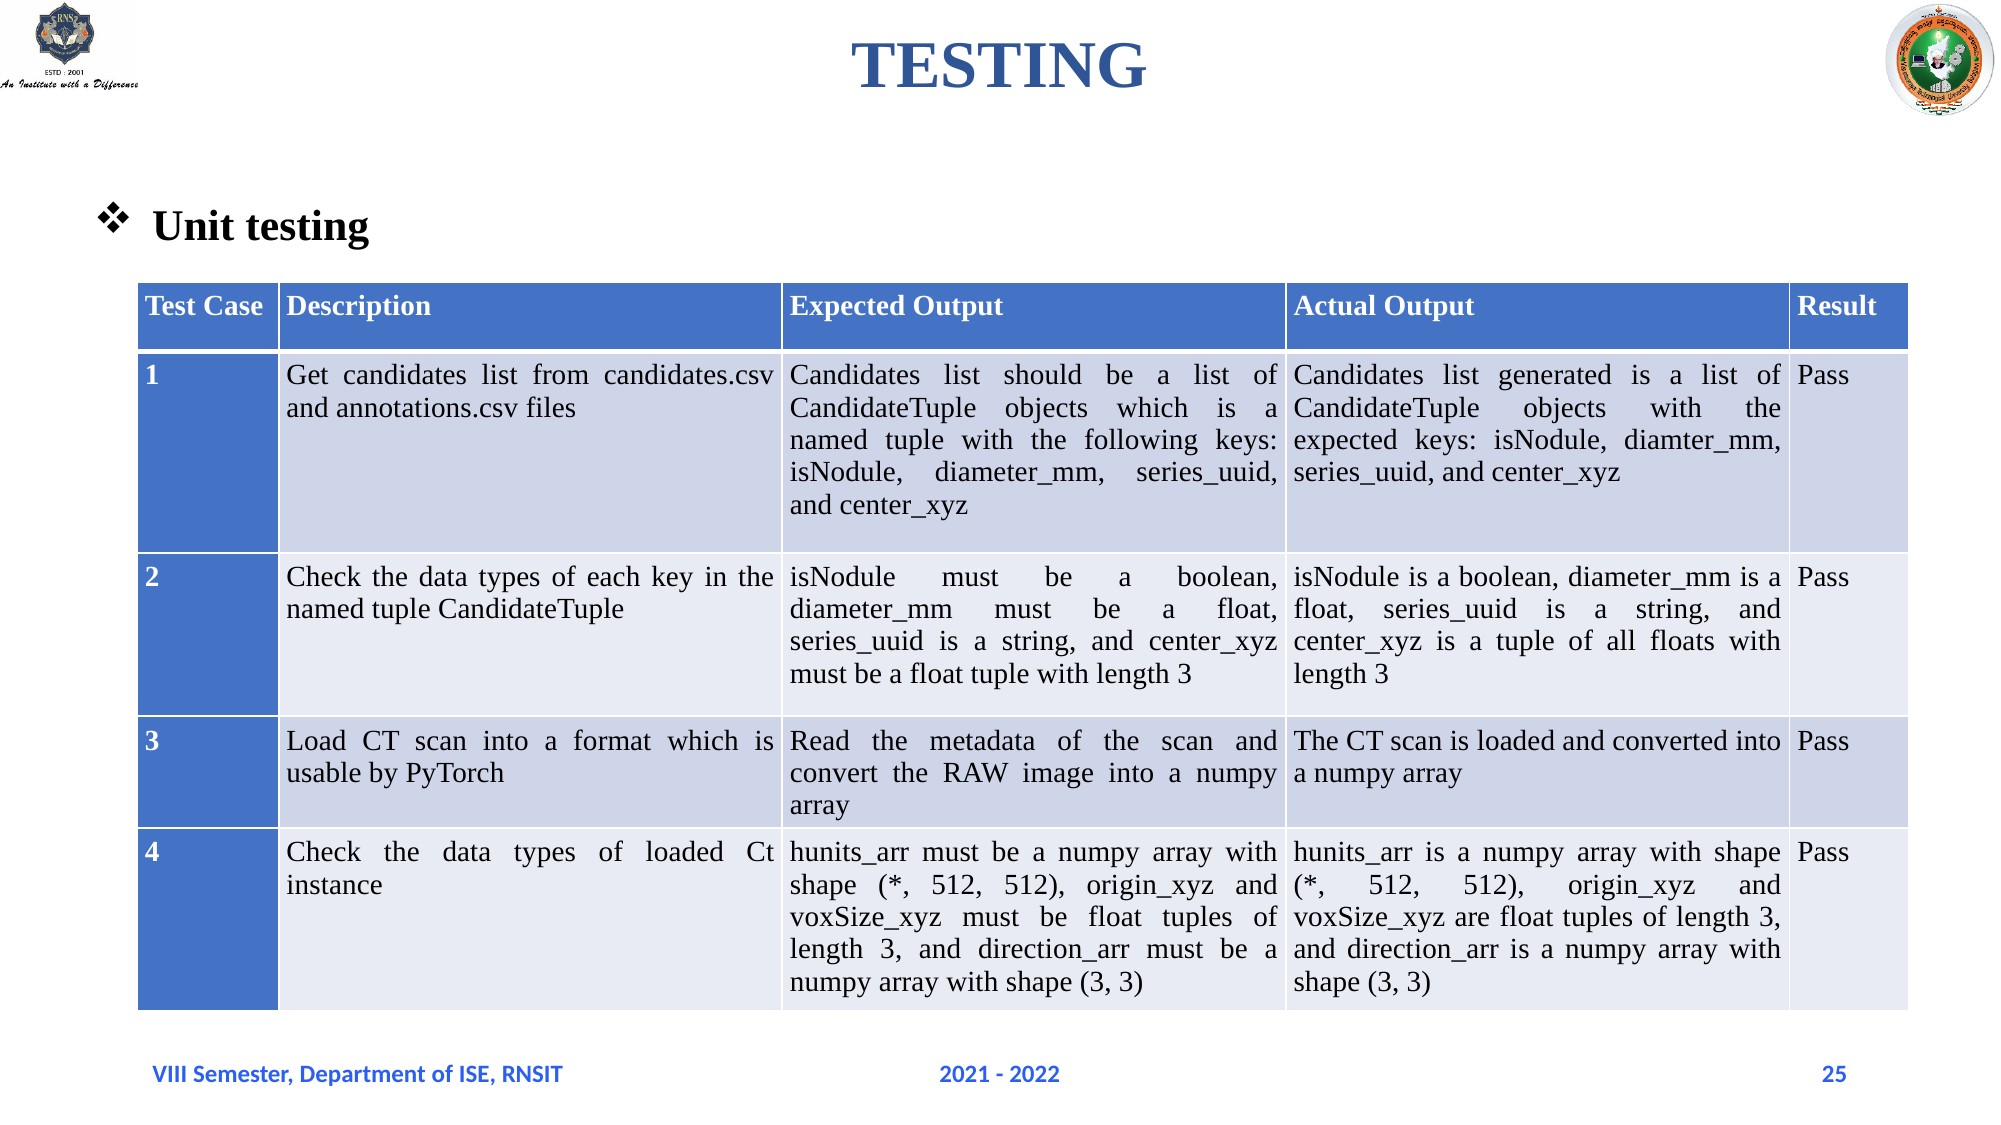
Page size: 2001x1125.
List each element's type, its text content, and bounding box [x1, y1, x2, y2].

title TESTING [137, 22, 1863, 137]
table_cell isNodule is a boolean, diameter_mm is a float, series_uuid is a string, and center_xyz is a tuple of all floats with length 3 [1287, 554, 1789, 715]
table_cell Candidates list generated is a list of CandidateTuple objects with the expected keys: isNodule, diamter_mm, series_uuid, and center_xyz [1287, 354, 1789, 552]
footer 2021 - 2022 [662, 1042, 1338, 1103]
table_cell Pass [1790, 554, 1908, 715]
table_cell Check the data types of loaded Ct instance [280, 829, 781, 1010]
table_cell hunits_arr must be a numpy array with shape (*, 512, 512), origin_xyz and voxSize_xyz must be float tuples of length 3, and direction_arr must be a numpy array with shape (3, 3) [783, 829, 1285, 1010]
table_cell The CT scan is loaded and converted into a numpy array [1287, 717, 1789, 827]
table_cell Pass [1790, 354, 1908, 552]
table_cell Pass [1790, 717, 1908, 827]
table_cell hunits_arr is a numpy array with shape (*, 512, 512), origin_xyz and voxSize_xyz are float tuples of length 3, and direction_arr is a numpy array with shape (3, 3) [1287, 829, 1789, 1010]
text_box Unit testing [78, 162, 1922, 1012]
table_cell Read the metadata of the scan and convert the RAW image into a numpy array [783, 717, 1285, 827]
table_cell Check the data types of each key in the named tuple CandidateTuple [280, 554, 781, 715]
table_cell 4 [138, 829, 278, 1010]
table_cell Load CT scan into a format which is usable by PyTorch [280, 717, 781, 827]
table_header Actual Output [1287, 283, 1789, 349]
table_cell isNodule must be a boolean, diameter_mm must be a float, series_uuid is a string, and center_xyz must be a float tuple with length 3 [783, 554, 1285, 715]
table_header Expected Output [783, 283, 1285, 349]
table_cell 1 [138, 354, 278, 552]
table_cell Candidates list should be a list of CandidateTuple objects which is a named tuple with the following keys: isNodule, diameter_mm, series_uuid, and center_xyz [783, 354, 1285, 552]
table_header Result [1790, 283, 1908, 349]
slide_number VIII Semester, Department of ISE, RNSIT [137, 1042, 662, 1103]
table_header Description [280, 283, 781, 349]
slide_number 25 [1412, 1042, 1863, 1103]
table_cell 2 [138, 554, 278, 715]
table_header Test Case [138, 283, 278, 349]
table_cell 3 [138, 717, 278, 827]
picture [0, 0, 138, 90]
picture [1882, 2, 1997, 117]
table_cell Pass [1790, 829, 1908, 1010]
table_cell Get candidates list from candidates.csv and annotations.csv files [280, 354, 781, 552]
